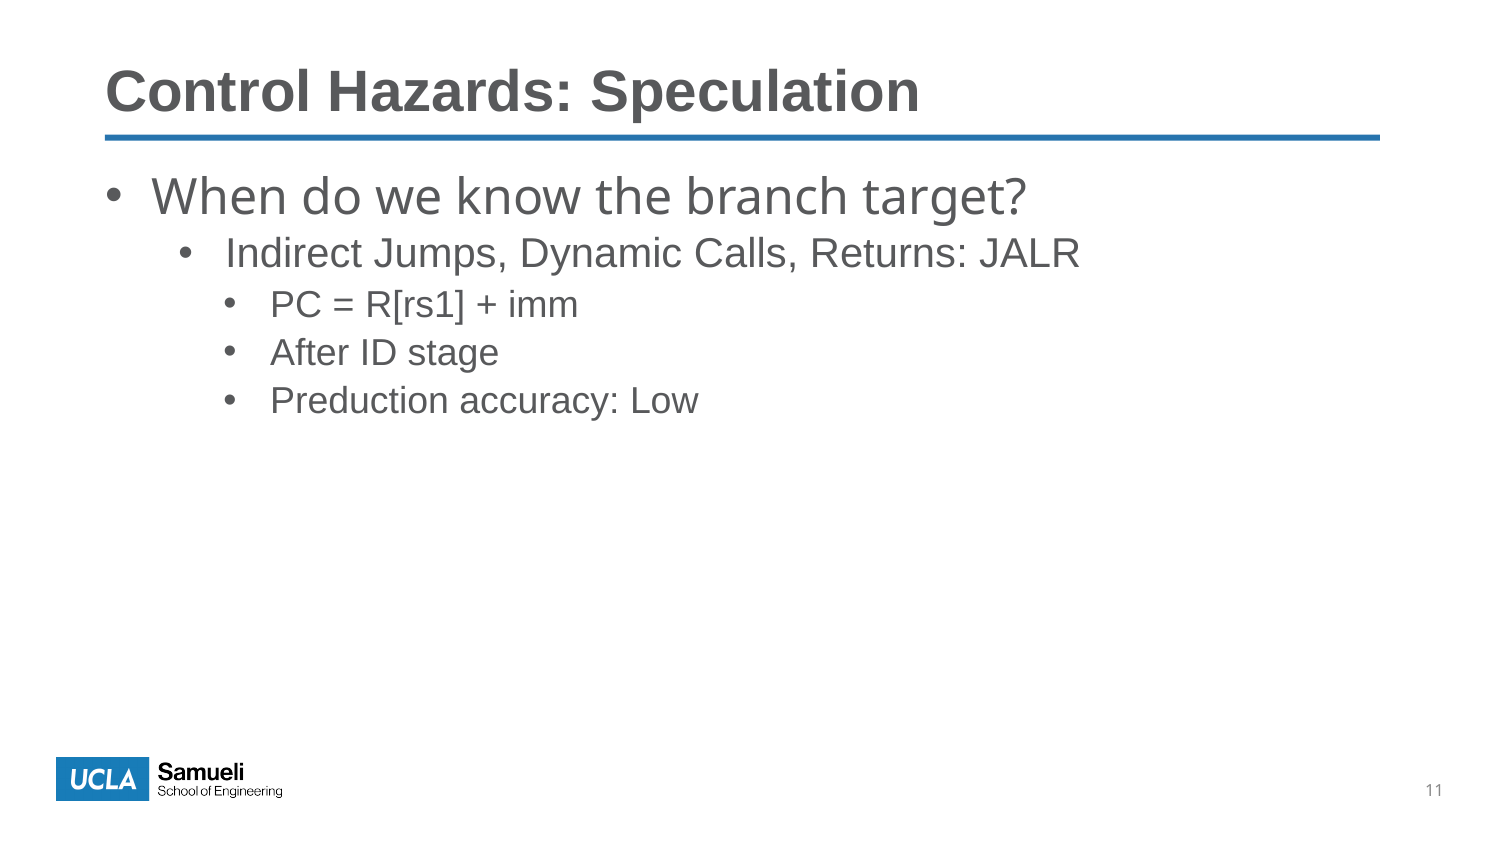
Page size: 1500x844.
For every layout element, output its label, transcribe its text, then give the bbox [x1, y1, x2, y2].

text_box When do we know the branch target? Indirect Jumps, Dynamic Calls, Returns: JALR PC = R[rs1] + imm After ID stage Preduction accuracy: Low [104, 164, 1444, 422]
picture [56, 757, 282, 801]
text_box Control Hazards: Speculation [104, 61, 1380, 125]
slide_number 11 [1425, 780, 1500, 840]
